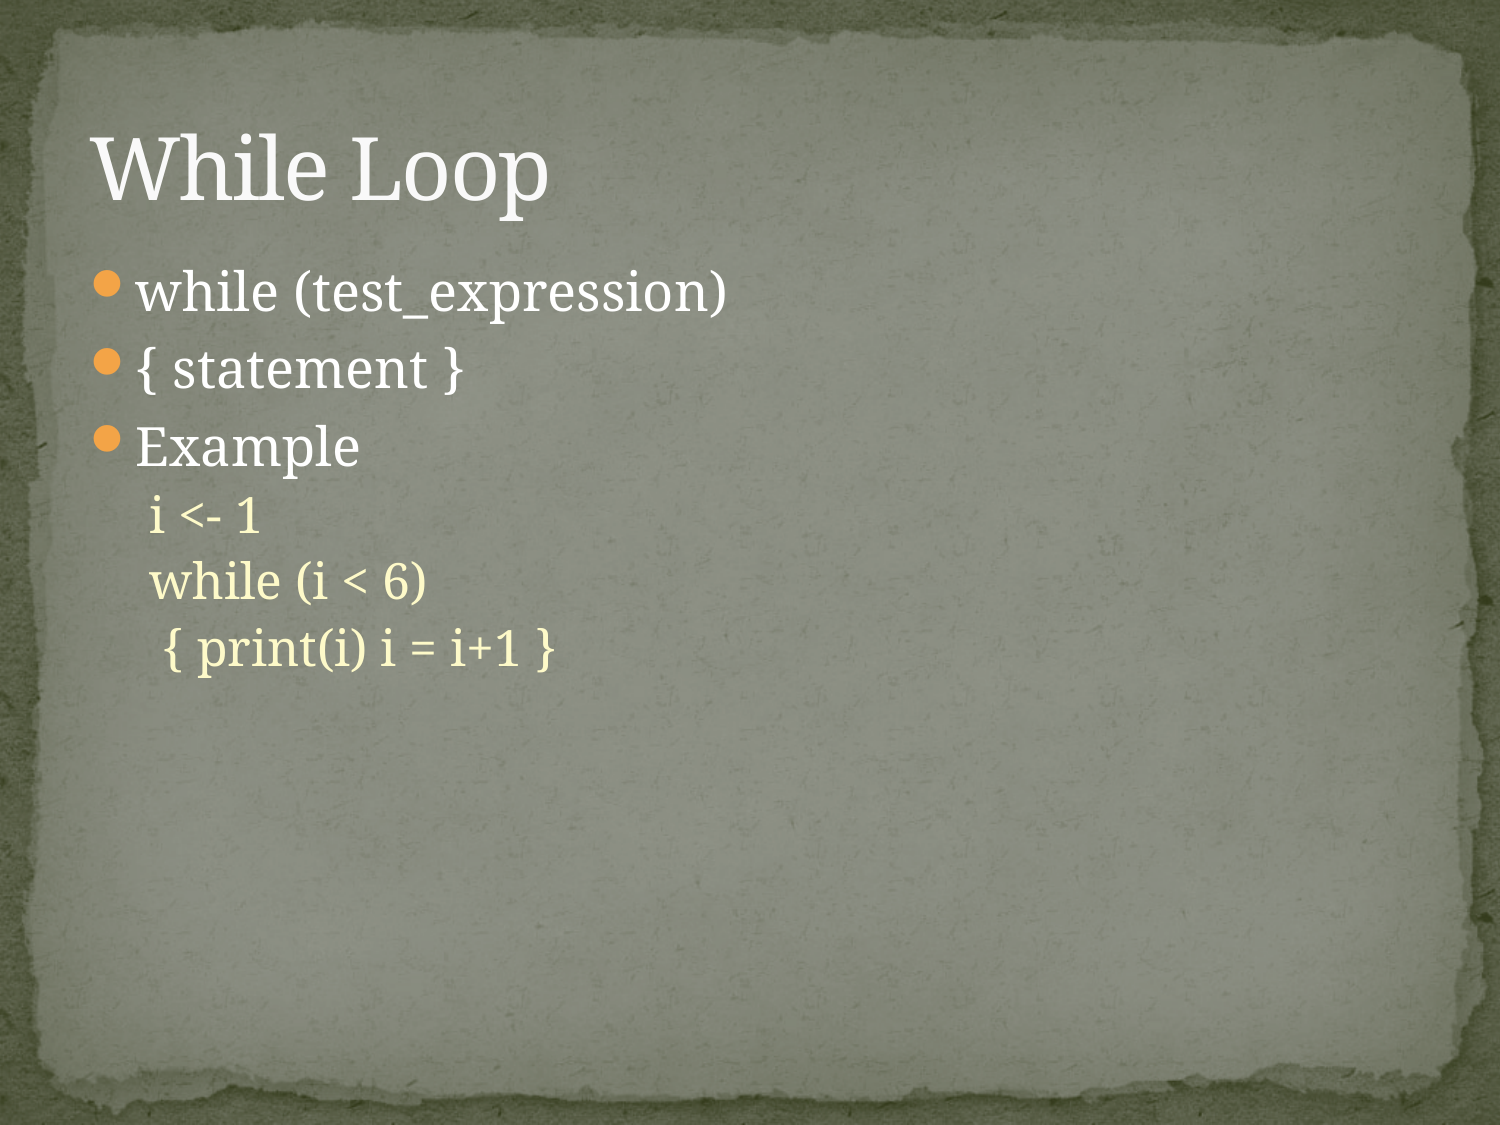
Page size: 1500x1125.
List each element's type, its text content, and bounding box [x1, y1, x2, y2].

list while (test_expression) { statement } Example i <- 1 while (i < 6) { print(i) i = i+1 } [75, 249, 1425, 1000]
title While Loop [74, 24, 1425, 225]
